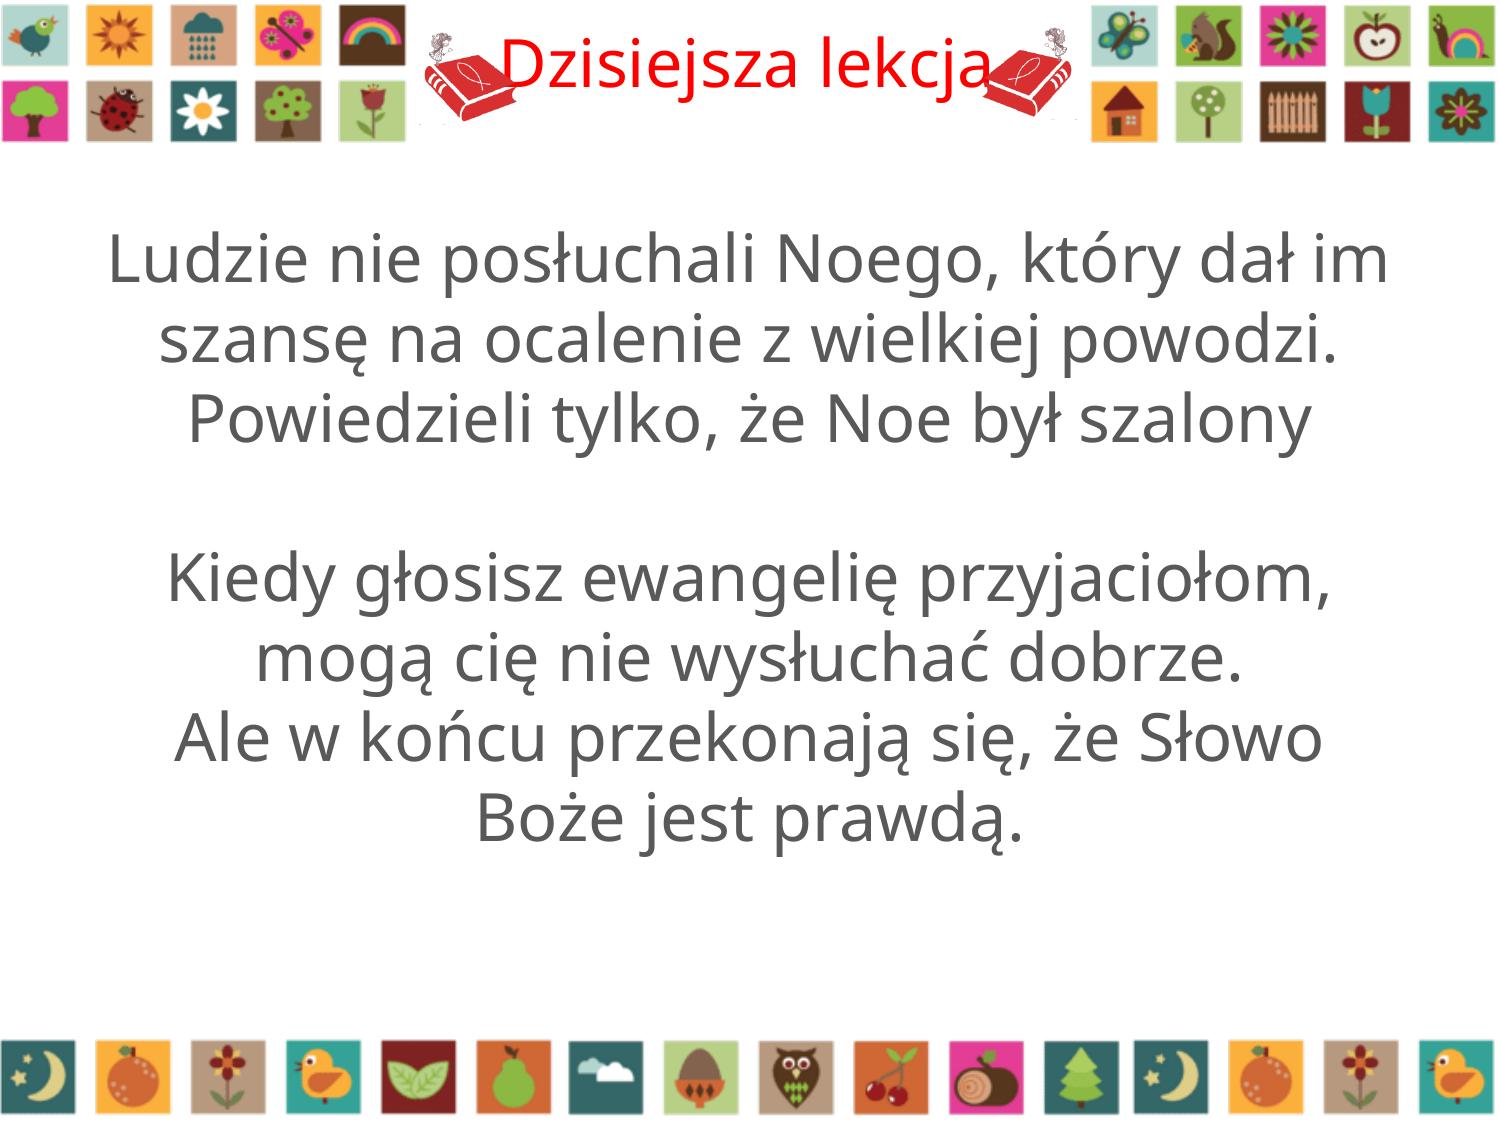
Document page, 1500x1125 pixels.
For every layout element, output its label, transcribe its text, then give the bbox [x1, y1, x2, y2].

text_box Dzisiejsza lekcja [425, 13, 948, 109]
text_box Ludzie nie posłuchali Noego, który dał im szansę na ocalenie z wielkiej powodzi. Powiedzieli tylko, że Noe był szalony Kiedy głosisz ewangelię przyjaciołom, mogą cię nie wysłuchać dobrze. Ale w końcu przekonają się, że Słowo Boże jest prawdą. [76, 208, 1424, 863]
picture [0, 3, 550, 150]
picture [950, 3, 1500, 150]
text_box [0, 1028, 1500, 1118]
